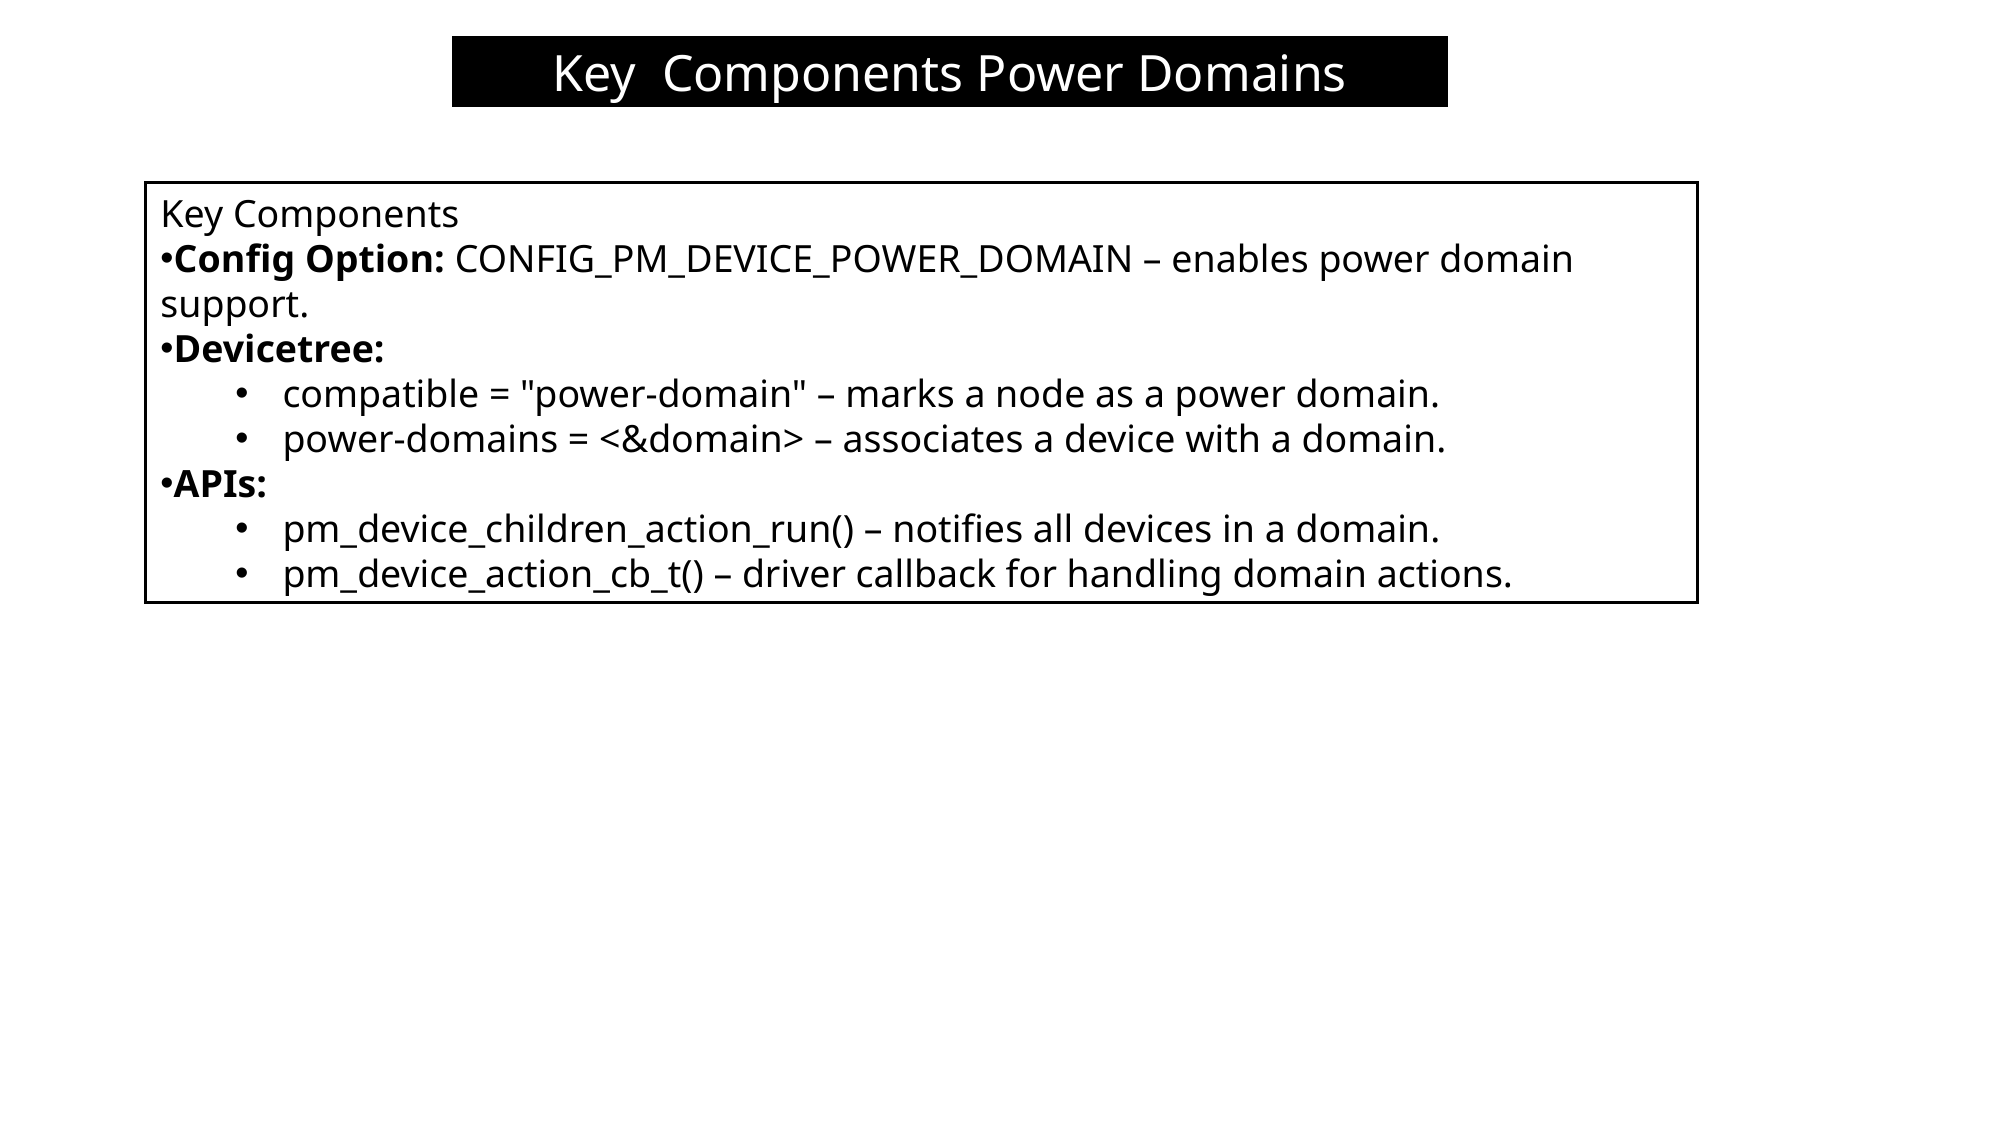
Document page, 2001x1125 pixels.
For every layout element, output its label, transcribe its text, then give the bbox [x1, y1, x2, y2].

text_box Key Components Config Option: CONFIG_PM_DEVICE_POWER_DOMAIN – enables power domain support. Devicetree: compatible = "power-domain" – marks a node as a power domain. power-domains = <&domain> – associates a device with a domain. APIs: pm_device_children_action_run() – notifies all devices in a domain. pm_device_action_cb_t() – driver callback for handling domain actions. [144, 181, 1699, 604]
text_box Key Components Power Domains [448, 32, 1452, 111]
